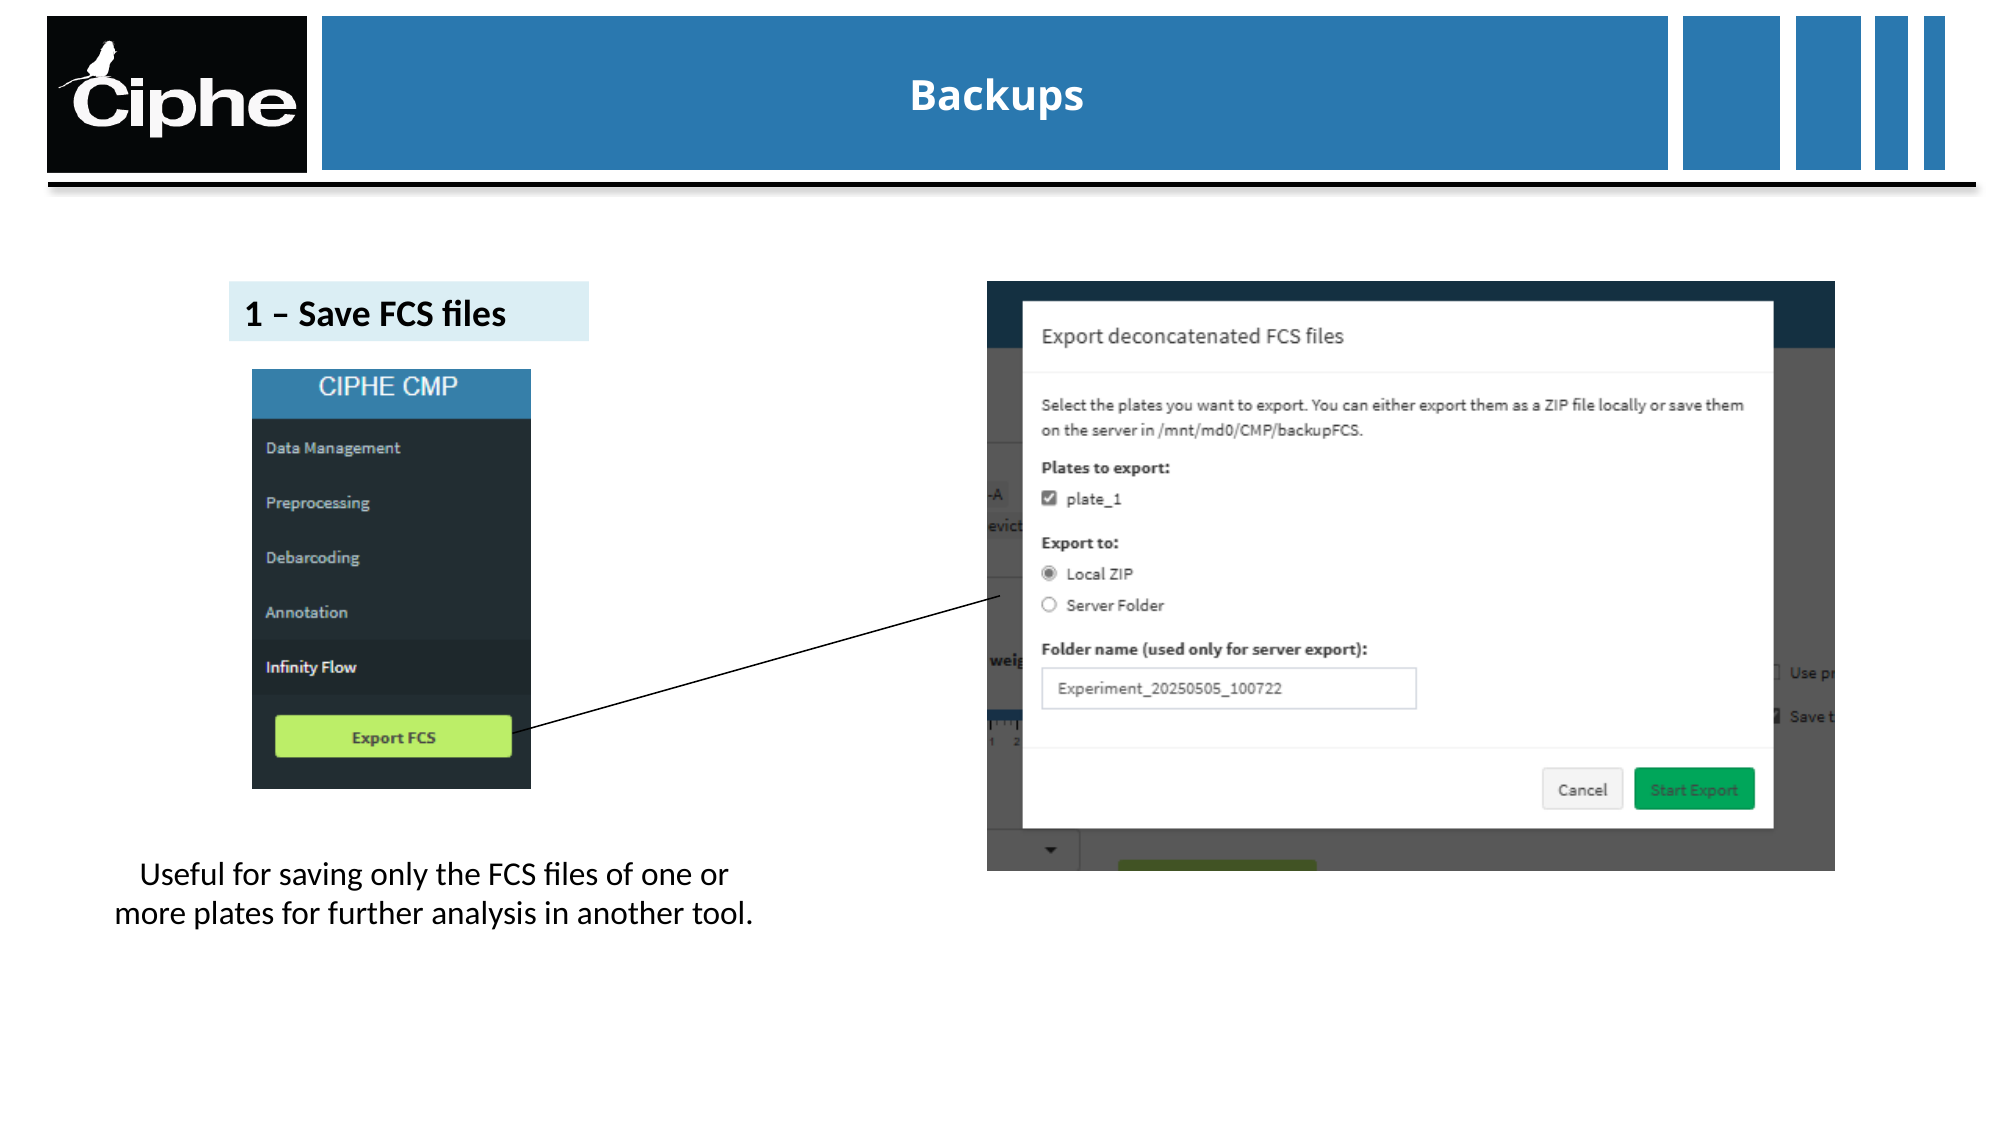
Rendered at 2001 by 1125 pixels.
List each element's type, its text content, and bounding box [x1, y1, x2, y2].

text_box Useful for saving only the FCS files of one or more plates for further analysis in another tool. [94, 844, 775, 939]
picture [987, 281, 1835, 871]
text_box 1 – Save FCS files [229, 281, 589, 342]
picture [252, 369, 532, 789]
picture [322, 16, 1945, 170]
title Backups [322, 19, 1678, 171]
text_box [512, 595, 1001, 734]
picture [47, 16, 307, 173]
